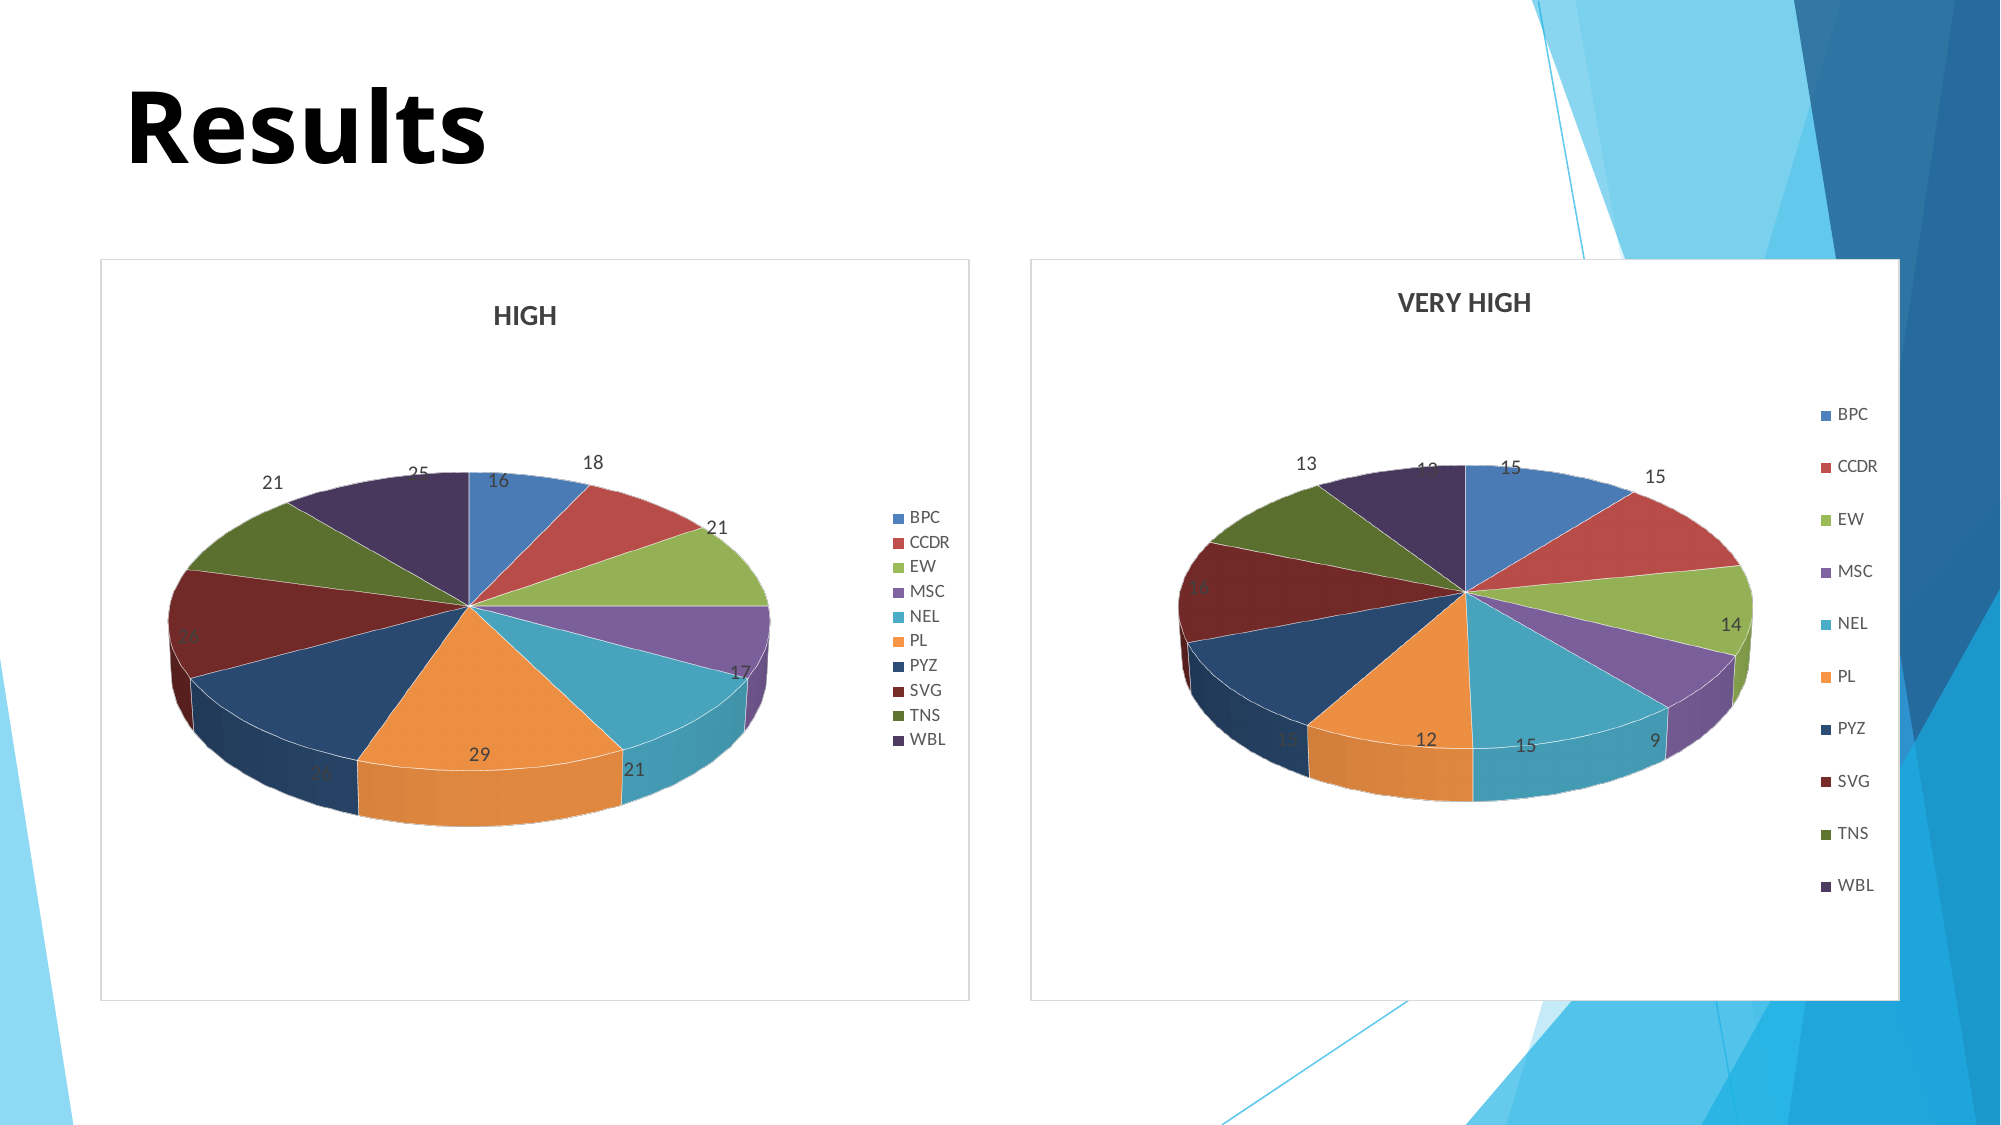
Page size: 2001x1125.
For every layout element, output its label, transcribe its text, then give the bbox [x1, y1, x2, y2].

chart [1029, 258, 1901, 1002]
chart [99, 258, 971, 1002]
title Results [123, 63, 1877, 188]
